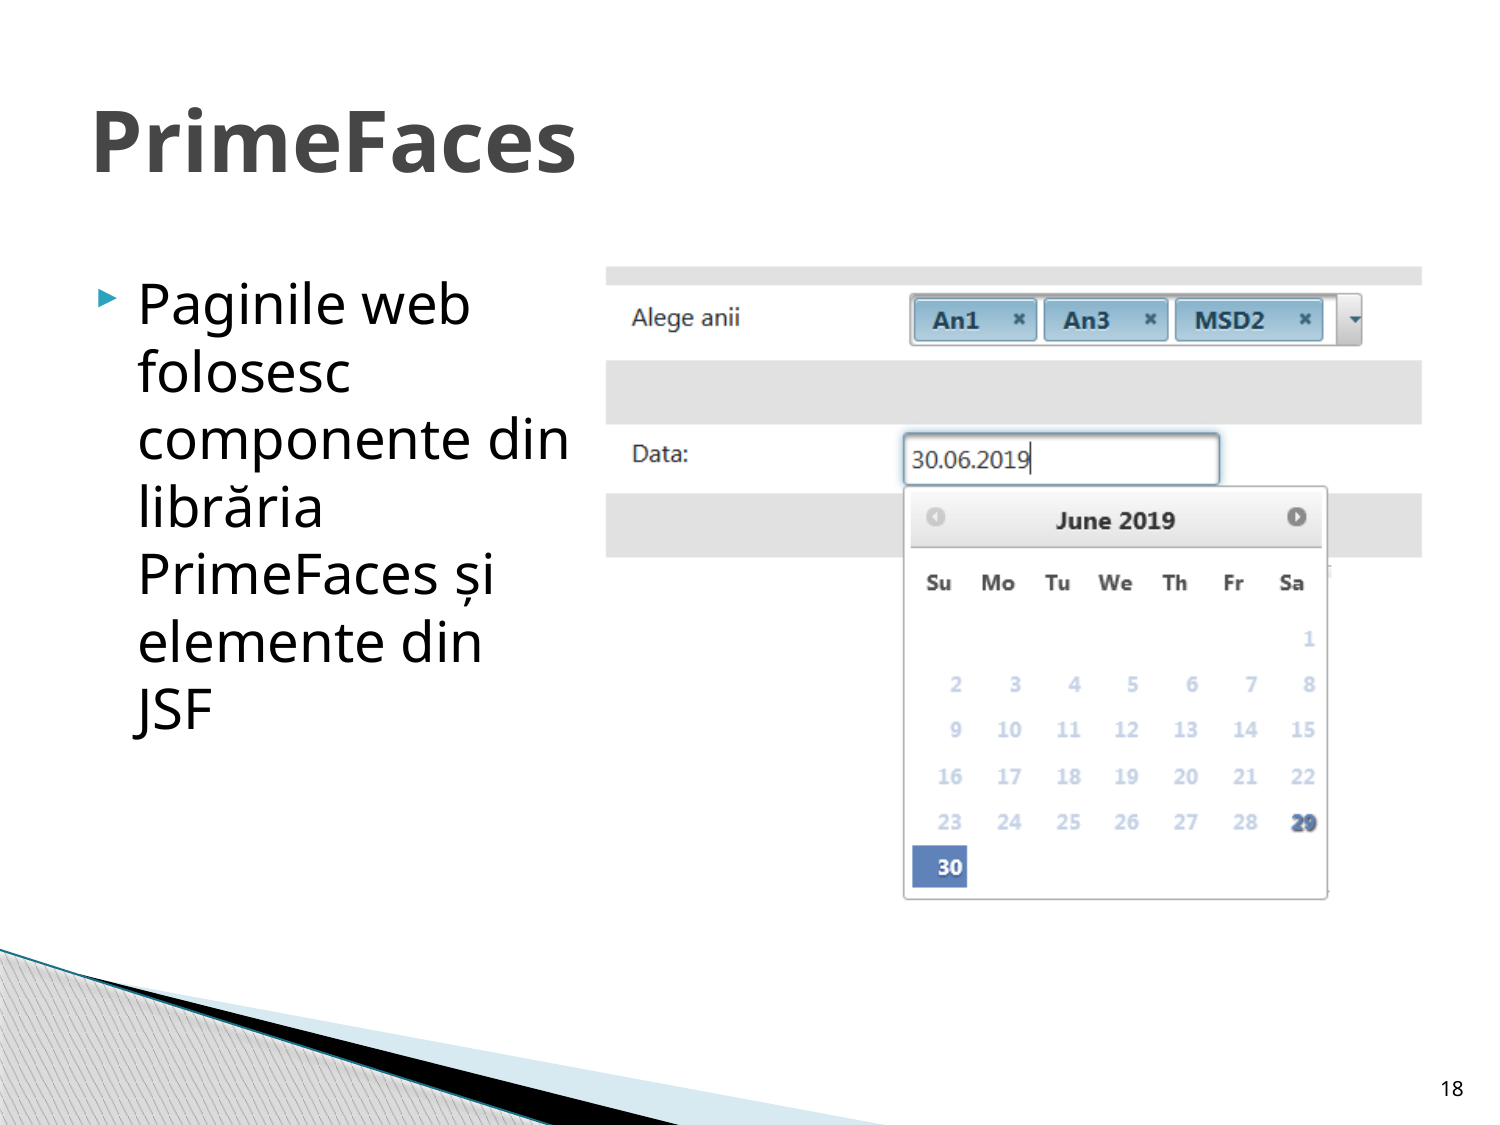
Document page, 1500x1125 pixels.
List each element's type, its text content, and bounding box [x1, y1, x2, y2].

list Paginile web folosesc componente din librăria PrimeFaces și elemente din JSF [62, 261, 588, 1004]
picture [599, 262, 1430, 916]
title PrimeFaces [75, 45, 1425, 233]
slide_number 18 [1418, 1051, 1479, 1112]
